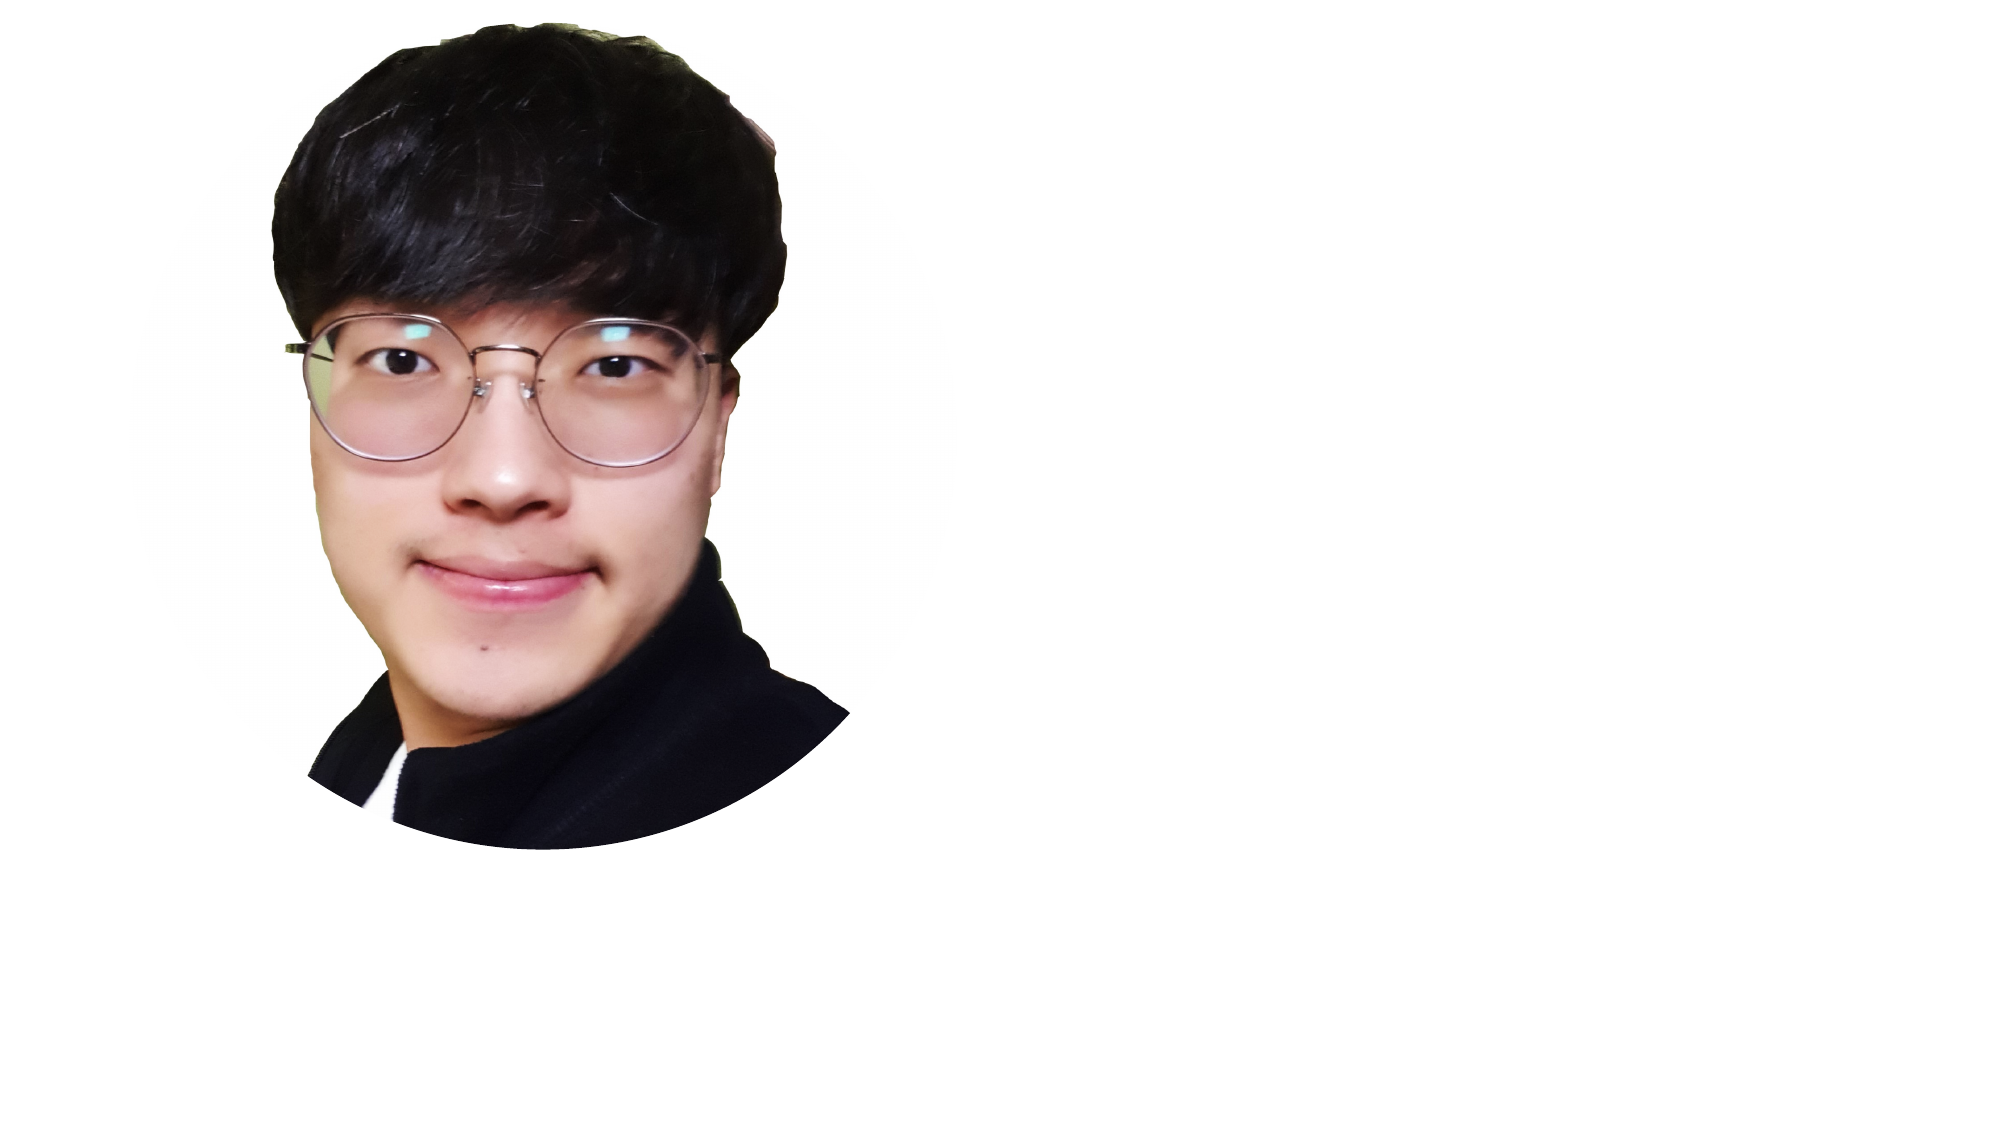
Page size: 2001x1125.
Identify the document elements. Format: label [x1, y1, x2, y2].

picture [129, 22, 957, 850]
